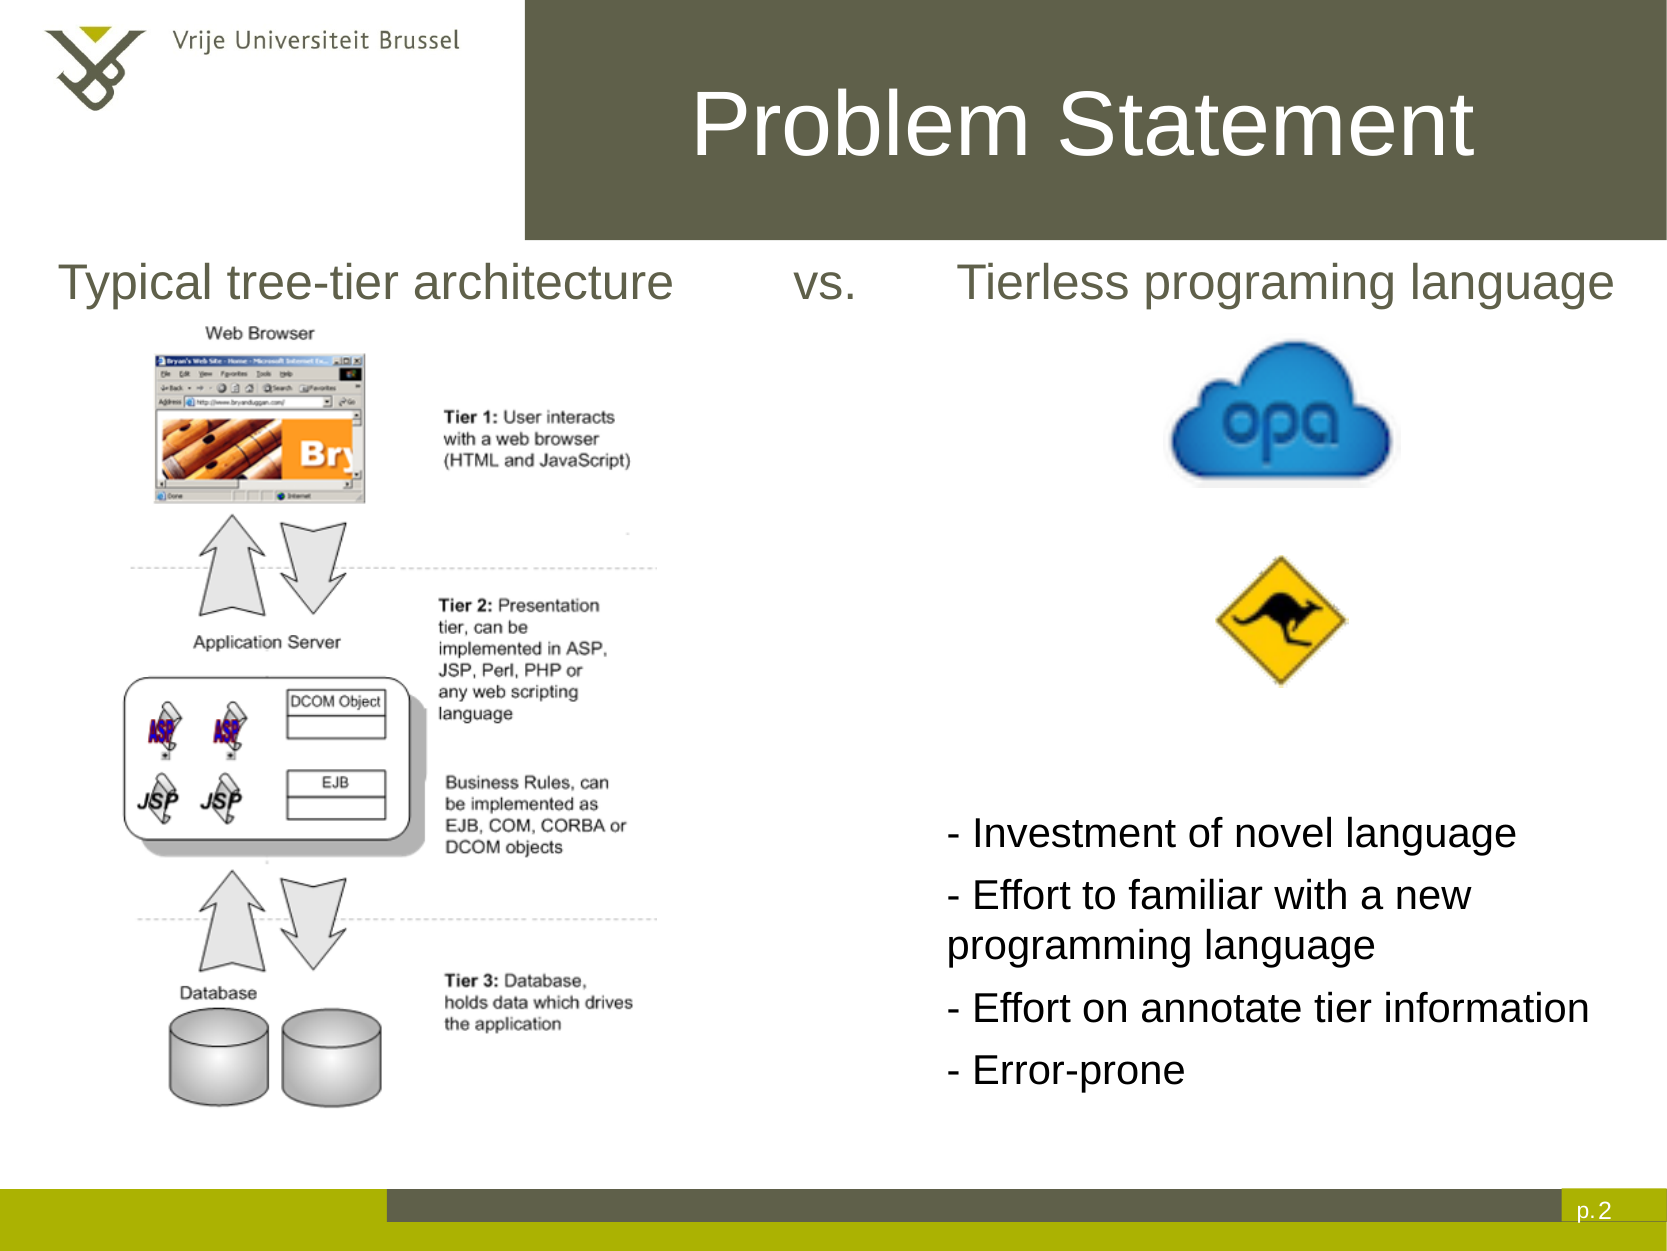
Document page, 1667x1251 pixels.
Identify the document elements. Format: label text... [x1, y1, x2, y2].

list Typical tree-tier architecture vs. Tierless programing language [0, 240, 1667, 1250]
picture [38, 14, 462, 111]
title Problem Statement [524, 0, 1667, 240]
text_box 2 [1583, 1187, 1667, 1250]
picture [120, 317, 657, 1119]
text_box - Investment of novel language - Effort to familiar with a new programming language - Effort on annotate tier information - Error-prone [856, 797, 1667, 1151]
picture [1215, 554, 1349, 688]
picture [1163, 333, 1401, 488]
